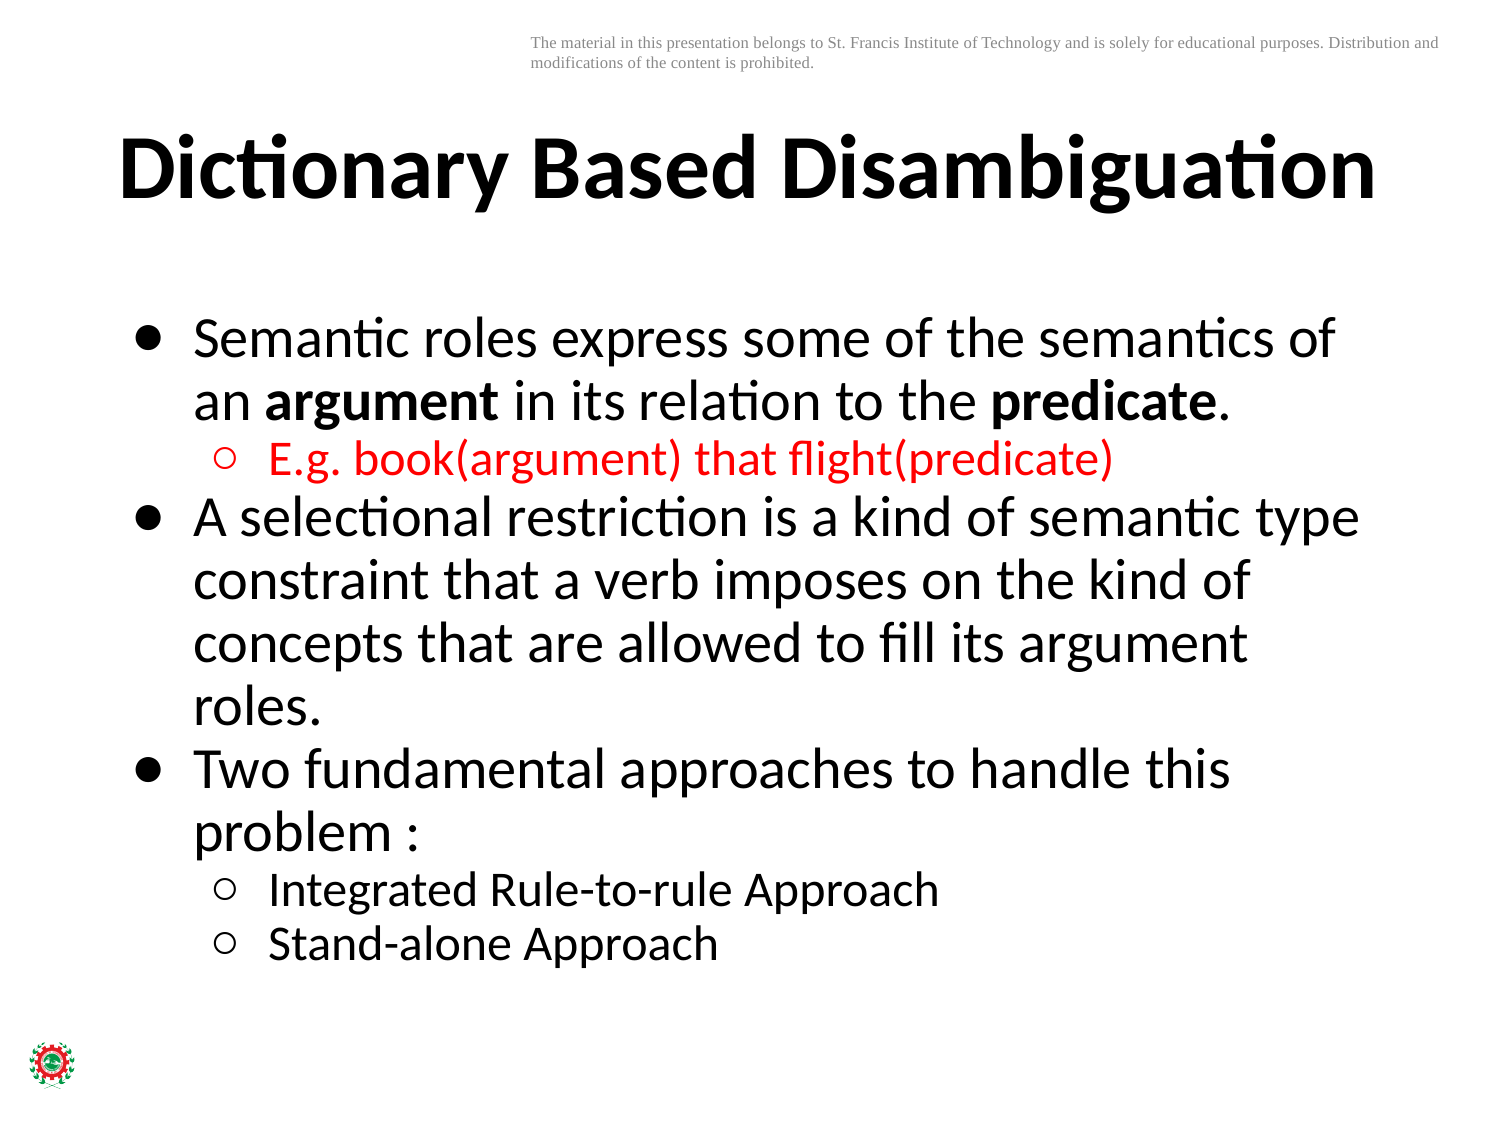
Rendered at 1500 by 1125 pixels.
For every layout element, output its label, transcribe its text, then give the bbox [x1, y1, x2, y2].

title Dictionary Based Disambiguation [103, 59, 1397, 278]
list Semantic roles express some of the semantics of an argument in its relation to the predicate. E.g. book(argument) that flight(predicate) A selectional restriction is a kind of semantic type constraint that a verb imposes on the kind of concepts that are allowed to ﬁll its argument roles. Two fundamental approaches to handle this problem : Integrated Rule-to-rule Approach Stand-alone Approach [103, 299, 1397, 1014]
picture [29, 1042, 75, 1089]
